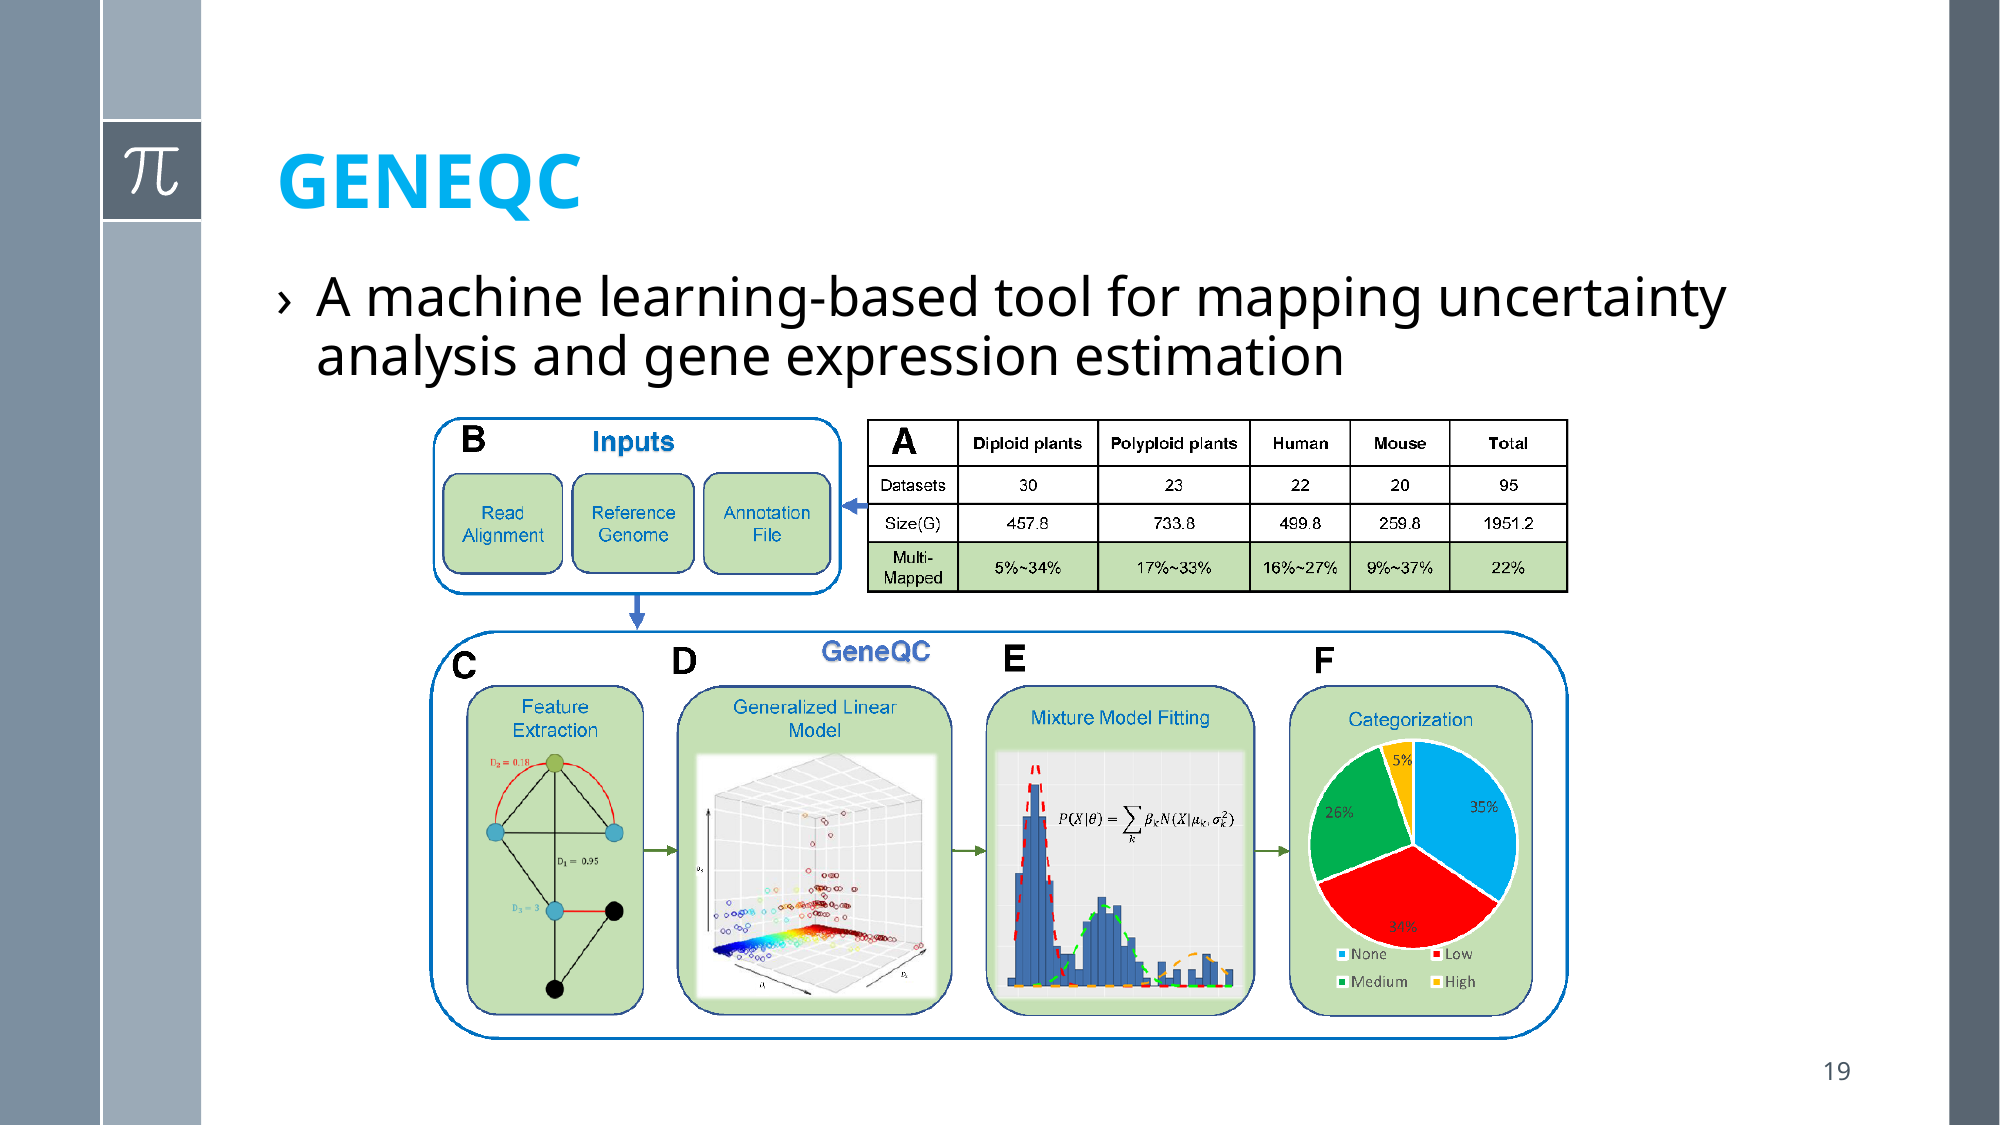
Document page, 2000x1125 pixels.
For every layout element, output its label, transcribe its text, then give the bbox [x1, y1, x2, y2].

slide_number 19 [1766, 1042, 1867, 1103]
title GENEQC [261, 29, 1867, 233]
picture [428, 414, 1572, 1043]
list A machine learning-based tool for mapping uncertainty analysis and gene expression estimation [261, 262, 1867, 1013]
